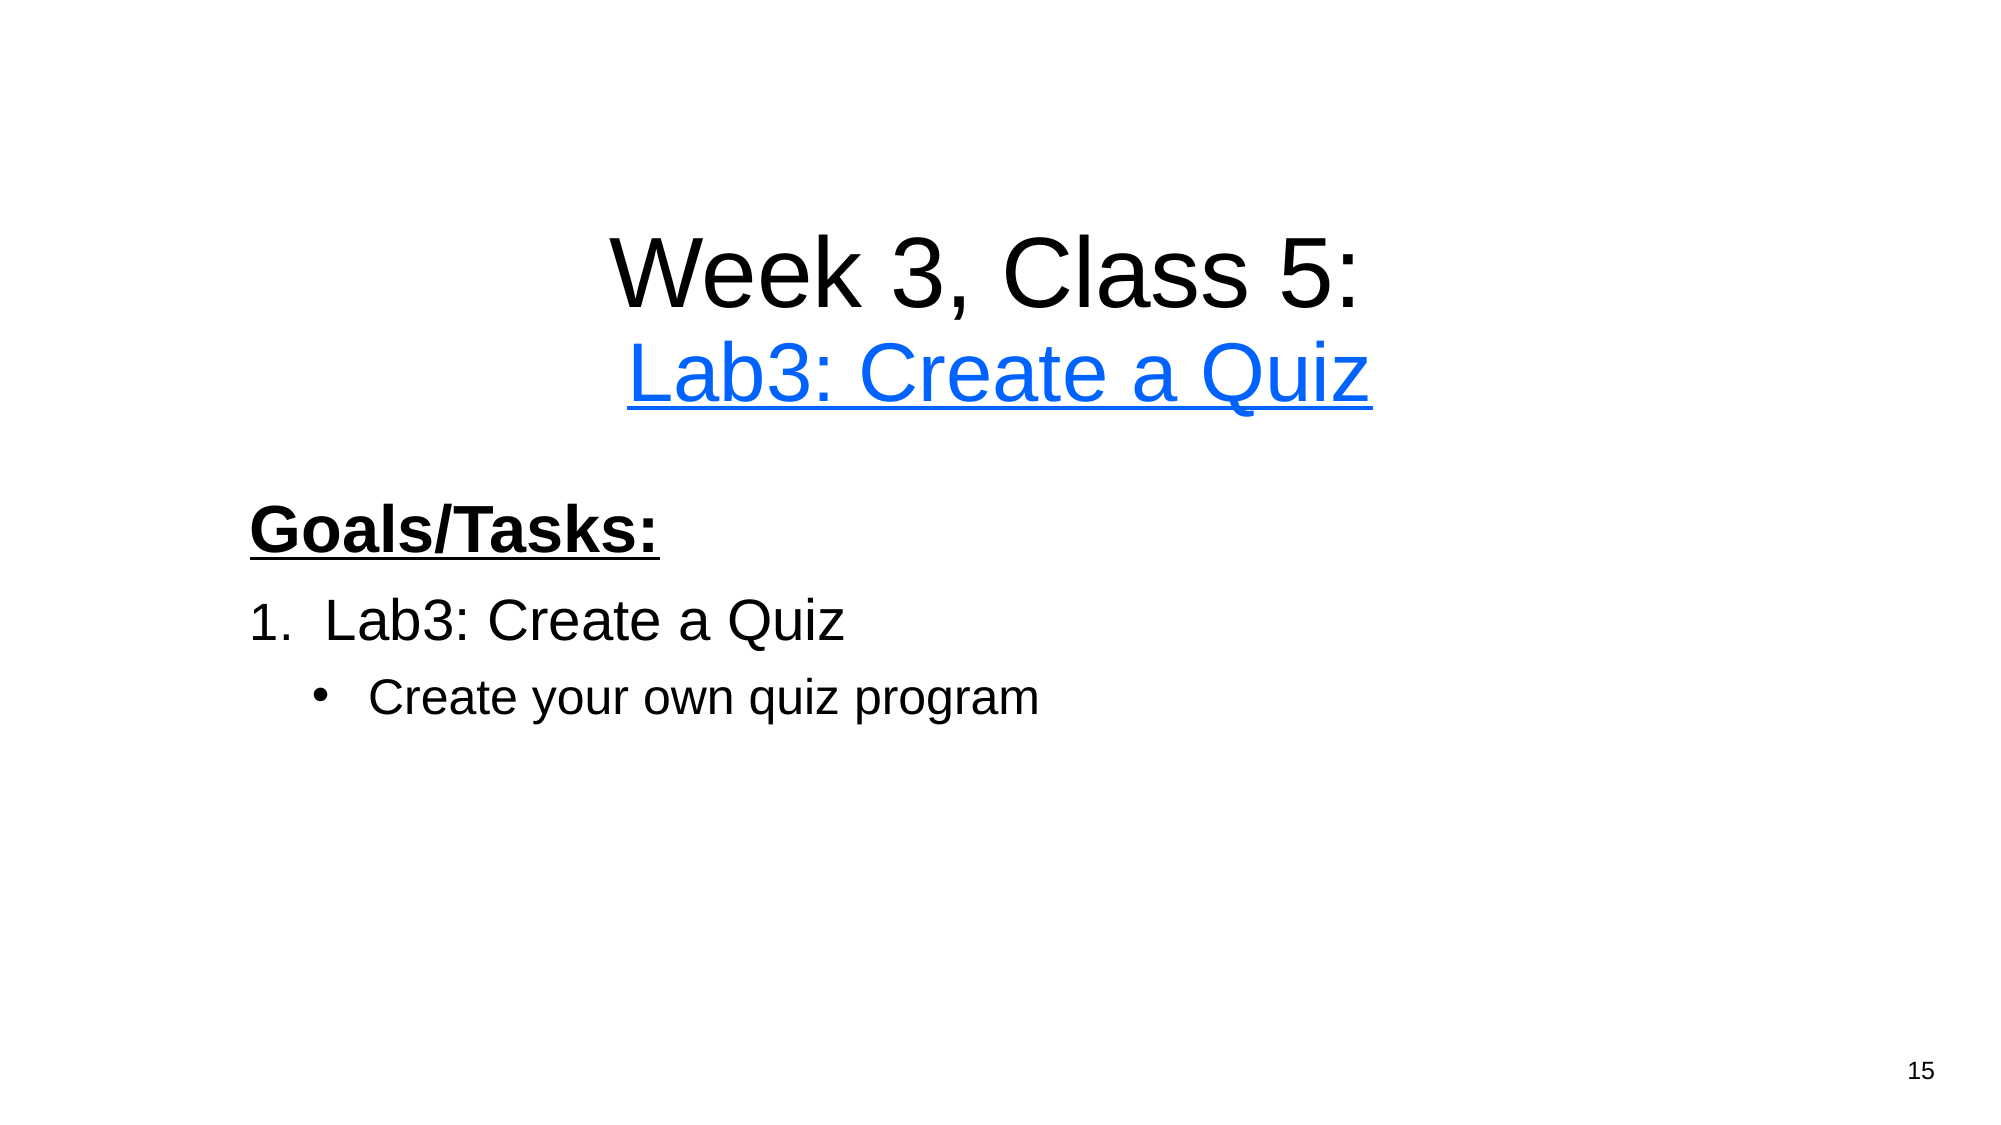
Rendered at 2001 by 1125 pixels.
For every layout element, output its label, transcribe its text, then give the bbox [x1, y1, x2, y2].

slide_number 15 [1550, 1047, 1950, 1084]
title Week 3, Class 5: Lab3: Create a Quiz [249, 155, 1750, 485]
list Goals/Tasks: [249, 486, 1750, 581]
subtitle Lab3: Create a Quiz Create your own quiz program [249, 582, 1750, 1018]
